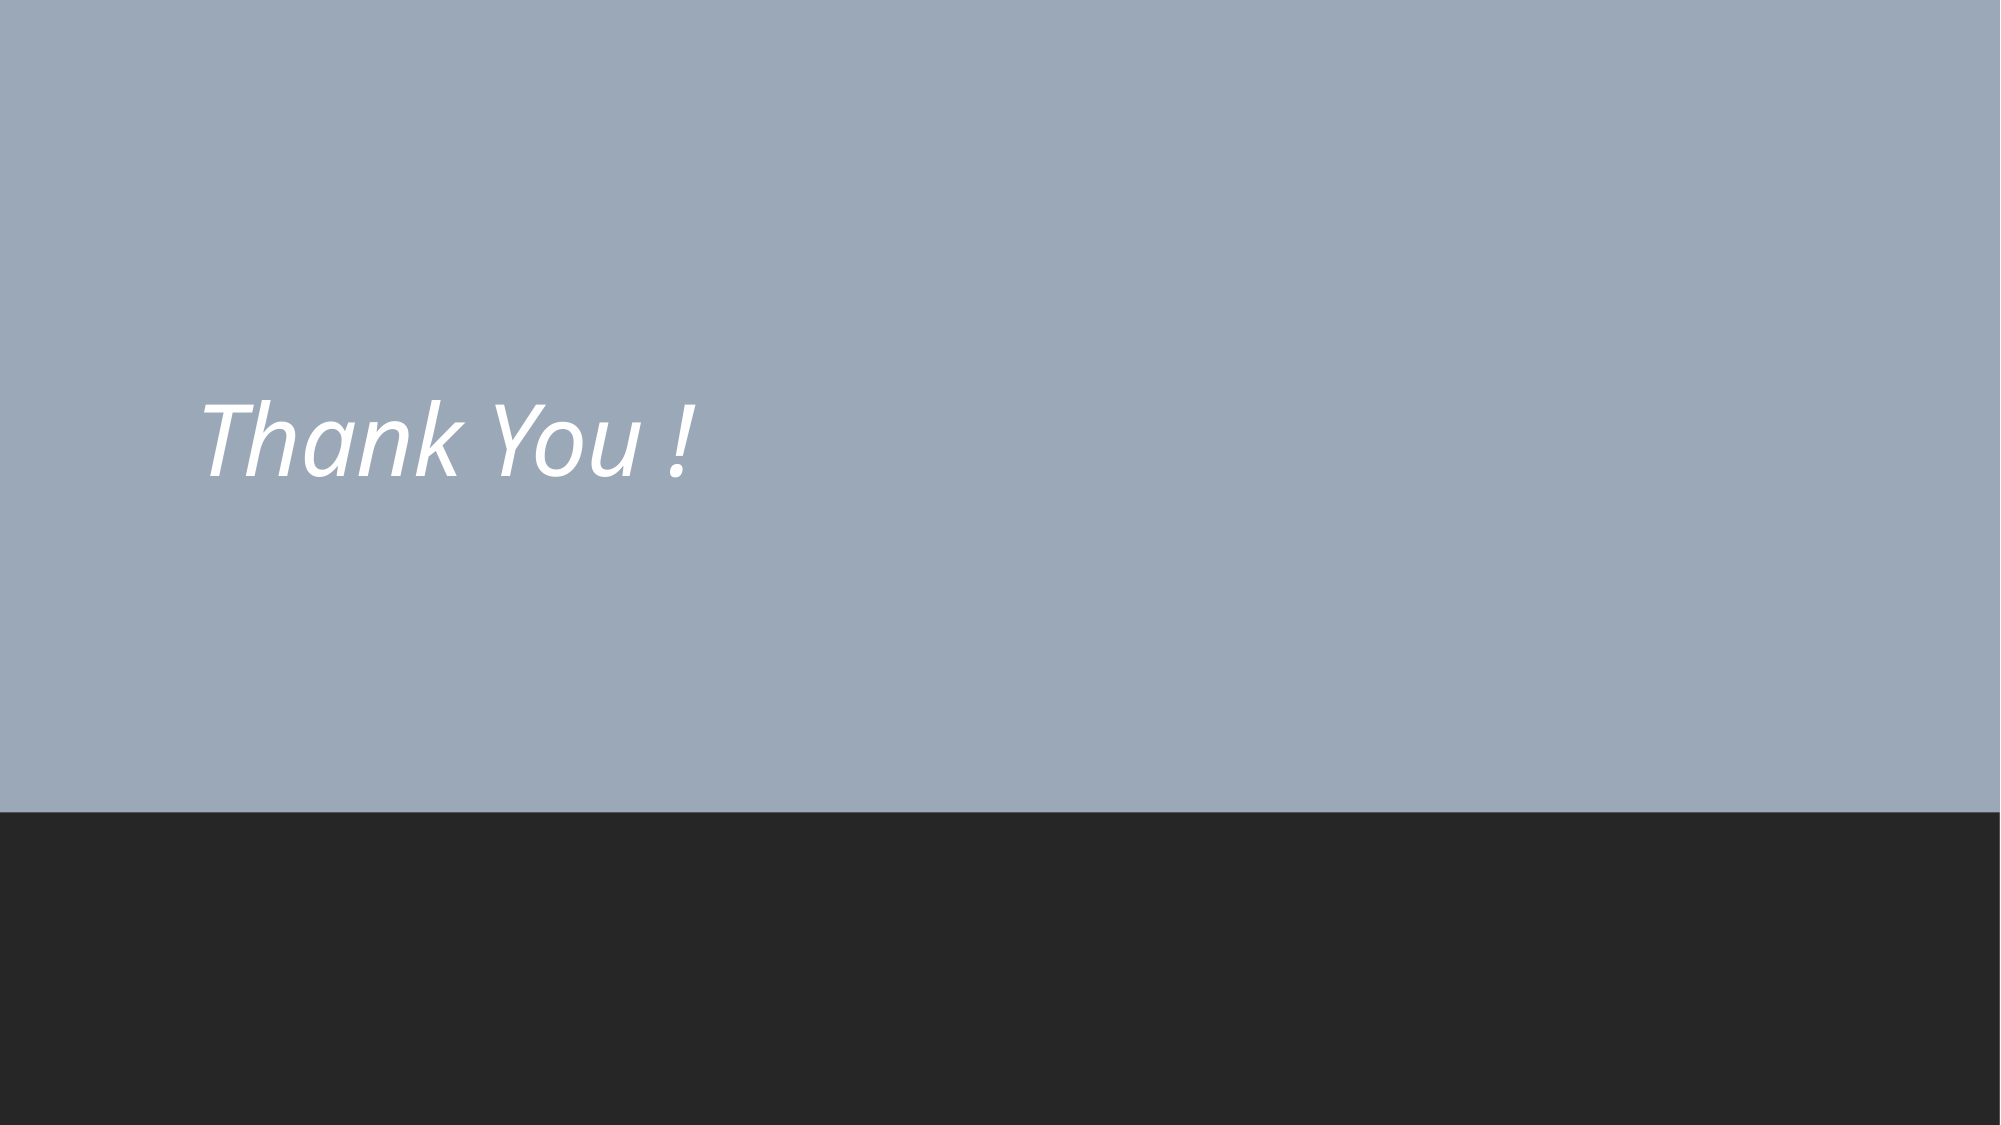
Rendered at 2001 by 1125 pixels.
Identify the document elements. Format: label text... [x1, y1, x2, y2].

text_box [0, 811, 2000, 1125]
text_box [0, 0, 2000, 811]
title Thank You ! [180, 124, 1830, 763]
